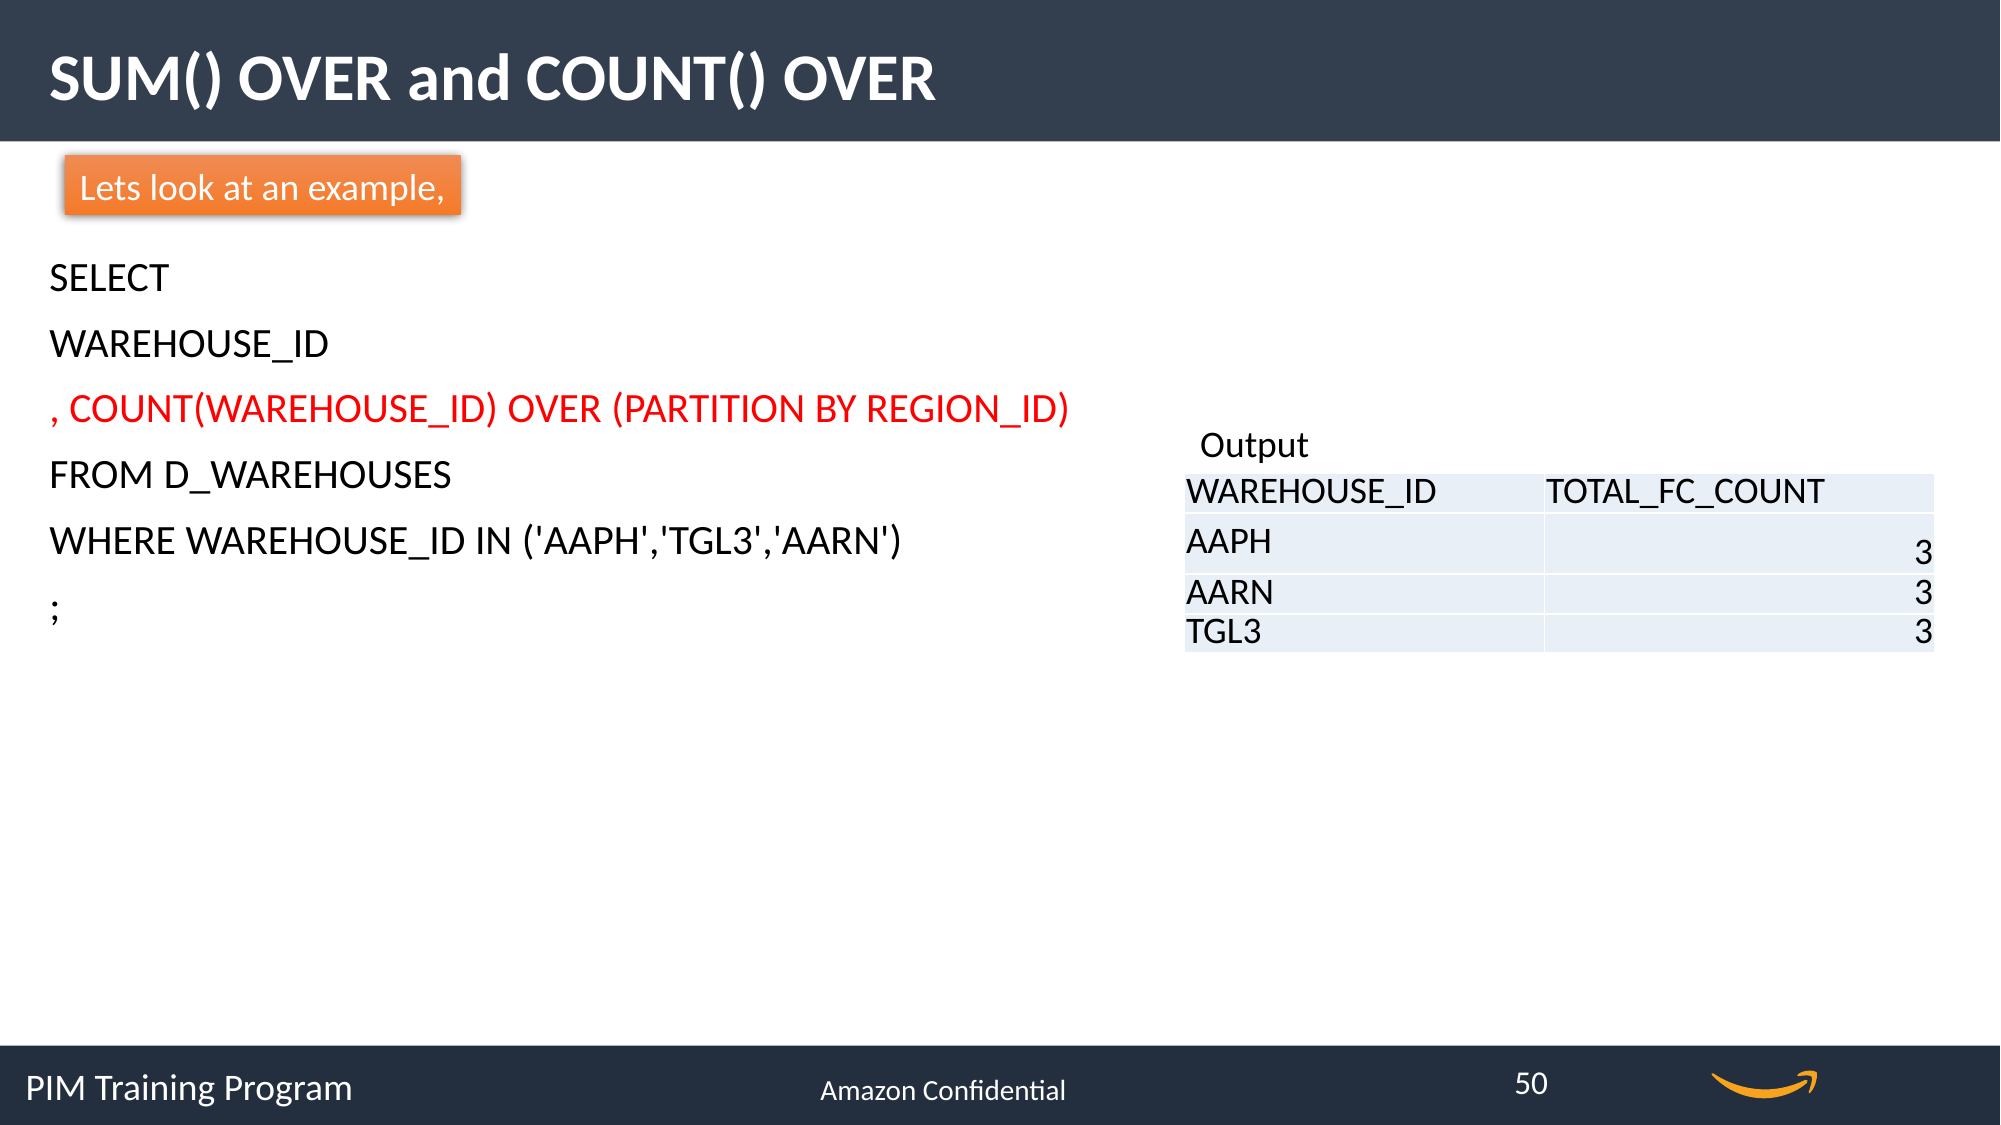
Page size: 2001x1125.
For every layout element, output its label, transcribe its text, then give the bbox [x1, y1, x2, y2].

list SELECT WAREHOUSE_ID , COUNT(WAREHOUSE_ID) OVER (PARTITION BY REGION_ID) FROM D_WAREHOUSES WHERE WAREHOUSE_ID IN ('AAPH','TGL3','AARN') ; [34, 247, 1142, 962]
text_box SUM() OVER and COUNT() OVER [34, 26, 1935, 122]
text_box Output [1185, 412, 1325, 473]
table_header TOTAL_FC_COUNT [1545, 474, 1934, 512]
table_cell 3 [1545, 615, 1934, 652]
table_cell 3 [1545, 514, 1934, 573]
table_header WAREHOUSE_ID [1185, 474, 1544, 512]
table_cell 3 [1545, 575, 1934, 613]
table_cell AARN [1185, 575, 1544, 613]
table_cell AAPH [1185, 514, 1544, 573]
text_box Lets look at an example, [64, 155, 461, 215]
table_cell TGL3 [1185, 615, 1544, 652]
